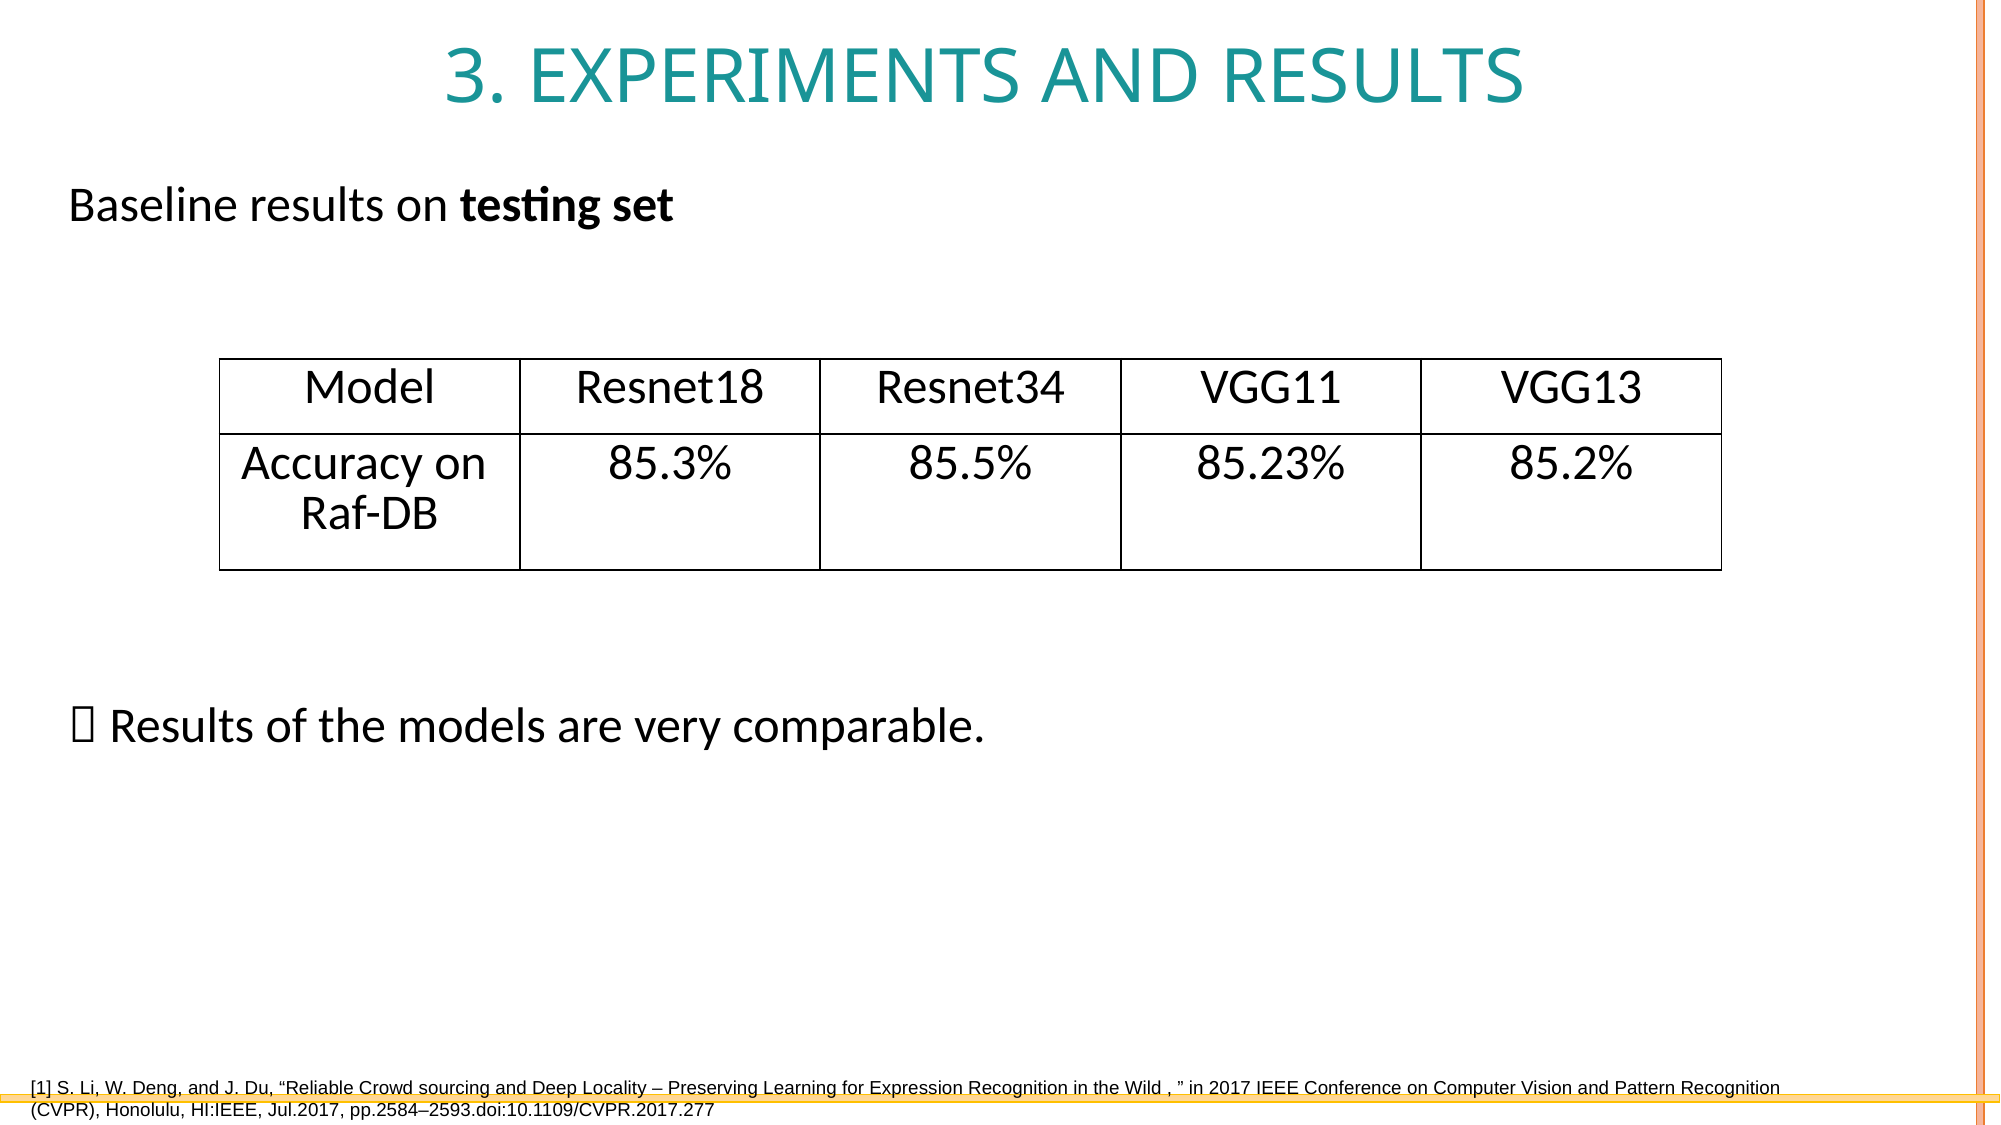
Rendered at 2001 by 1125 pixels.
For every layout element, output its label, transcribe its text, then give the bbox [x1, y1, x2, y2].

text_box [1] S. Li, W. Deng, and J. Du, “Reliable Crowd sourcing and Deep Locality – Preserving Learning for Expression Recognition in the Wild , ” in 2017 IEEE Conference on Computer Vision and Pattern Recognition (CVPR), Honolulu, HI:IEEE, Jul.2017, pp.2584–2593.doi:10.1109/CVPR.2017.277 [15, 1067, 1819, 1125]
text_box [0, 1094, 15, 1103]
table_header VGG13 [1422, 360, 1721, 433]
text_box [1976, 1103, 1985, 1125]
table_cell 85.5% [821, 435, 1120, 569]
text_box [1819, 1094, 2000, 1103]
text_box Baseline results on testing set [53, 163, 799, 239]
text_box  Results of the models are very comparable. [53, 684, 1096, 760]
table_cell 85.23% [1122, 435, 1420, 569]
text_box [1976, 0, 1985, 1094]
table_header Model [220, 360, 519, 433]
table_cell Accuracy on Raf-DB [220, 435, 519, 569]
table_header Resnet18 [521, 360, 819, 433]
table_header Resnet34 [821, 360, 1120, 433]
title 3. EXPERIMENTS AND RESULTS [123, 0, 1849, 187]
table_cell 85.3% [521, 435, 819, 569]
table_header VGG11 [1122, 360, 1420, 433]
table_cell 85.2% [1422, 435, 1721, 569]
